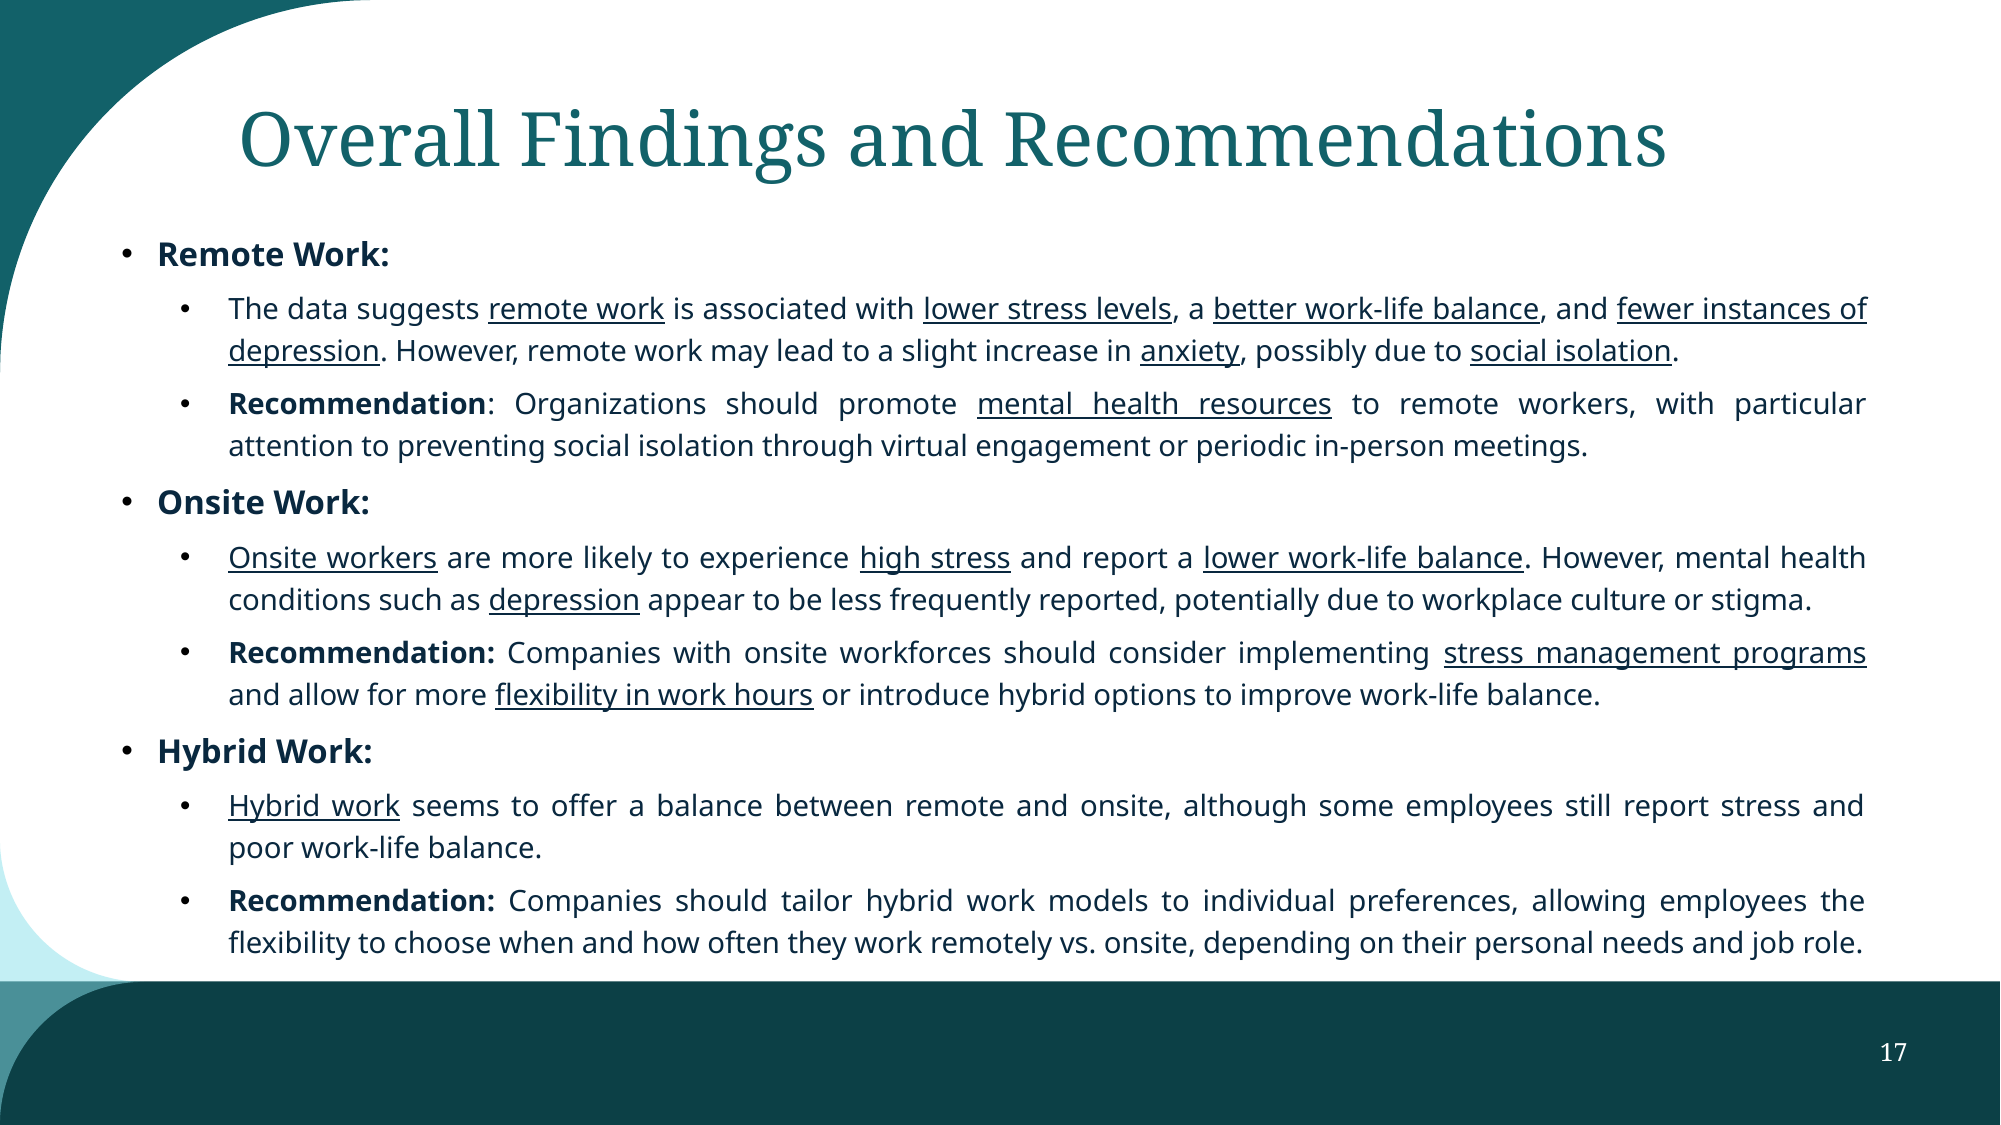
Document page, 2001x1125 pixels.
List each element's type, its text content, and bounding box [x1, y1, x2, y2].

slide_number 17 [1787, 981, 2000, 1125]
list Remote Work: The data suggests remote work is associated with lower stress levels, a better work-life balance, and fewer instances of depression. However, remote work may lead to a slight increase in anxiety, possibly due to social isolation. Recommendation: Organizations should promote mental health resources to remote workers, with particular attention to preventing social isolation through virtual engagement or periodic in-person meetings. Onsite Work: Onsite workers are more likely to experience high stress and report a lower work-life balance. However, mental health conditions such as depression appear to be less frequently reported, potentially due to workplace culture or stigma. Recommendation: Companies with onsite workforces should consider implementing stress management programs and allow for more flexibility in work hours or introduce hybrid options to improve work-life balance. Hybrid Work: Hybrid work seems to offer a balance between remote and onsite, although some employees still report stress and poor work-life balance. Recommendation: Companies should tailor hybrid work models to individual preferences, allowing employees the flexibility to choose when and how often they work remotely vs. onsite, depending on their personal needs and job role. [106, 217, 1883, 982]
title Overall Findings and Recommendations [223, 0, 1799, 217]
